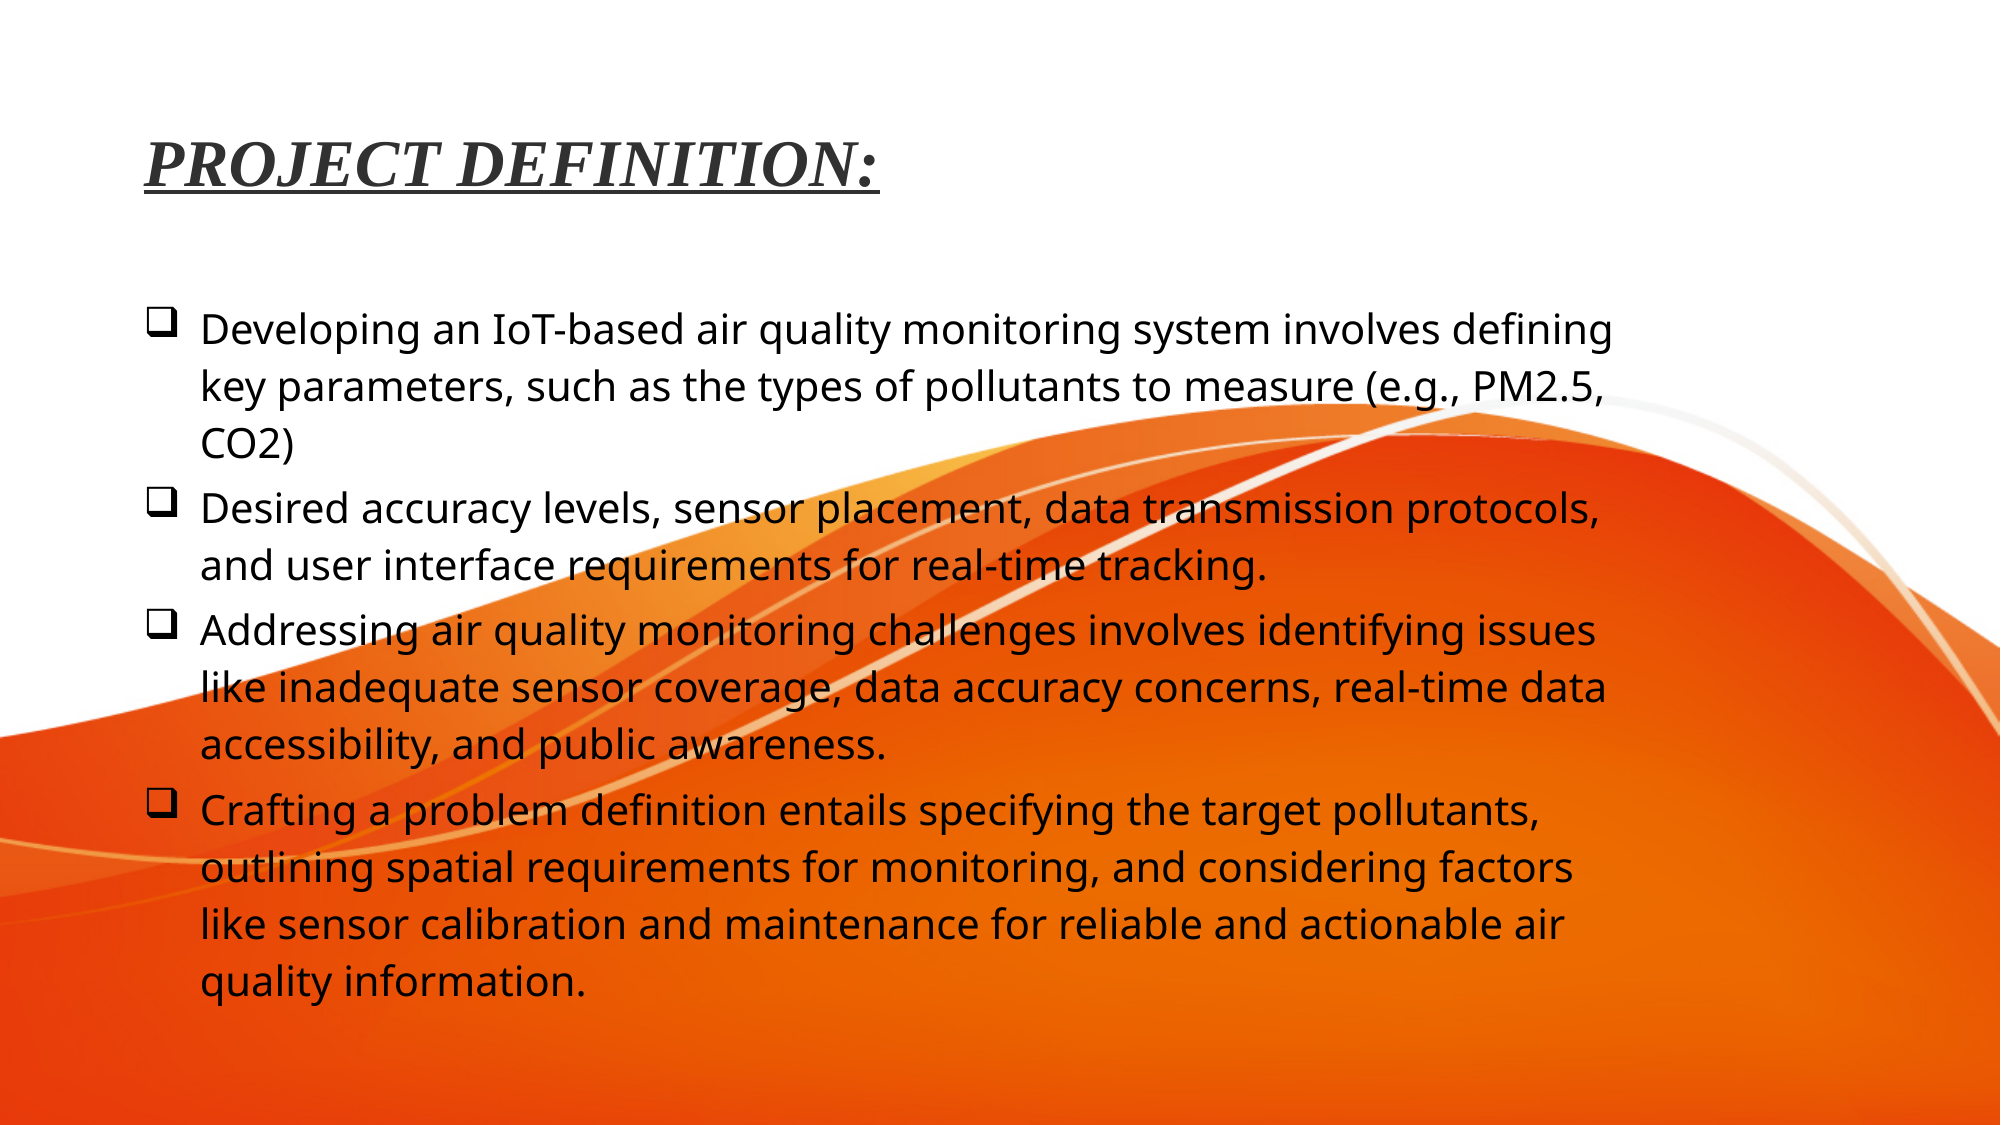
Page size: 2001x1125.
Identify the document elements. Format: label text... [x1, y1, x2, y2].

picture [0, 42, 2000, 1125]
title PROJECT DEFINITION: [128, 117, 1840, 211]
subtitle Developing an IoT-based air quality monitoring system involves defining key parameters, such as the types of pollutants to measure (e.g., PM2.5, CO2) Desired accuracy levels, sensor placement, data transmission protocols, and user interface requirements for real-time tracking. Addressing air quality monitoring challenges involves identifying issues like inadequate sensor coverage, data accuracy concerns, real-time data accessibility, and public awareness. Crafting a problem definition entails specifying the target pollutants, outlining spatial requirements for monitoring, and considering factors like sensor calibration and maintenance for reliable and actionable air quality information. [128, 291, 1658, 1070]
